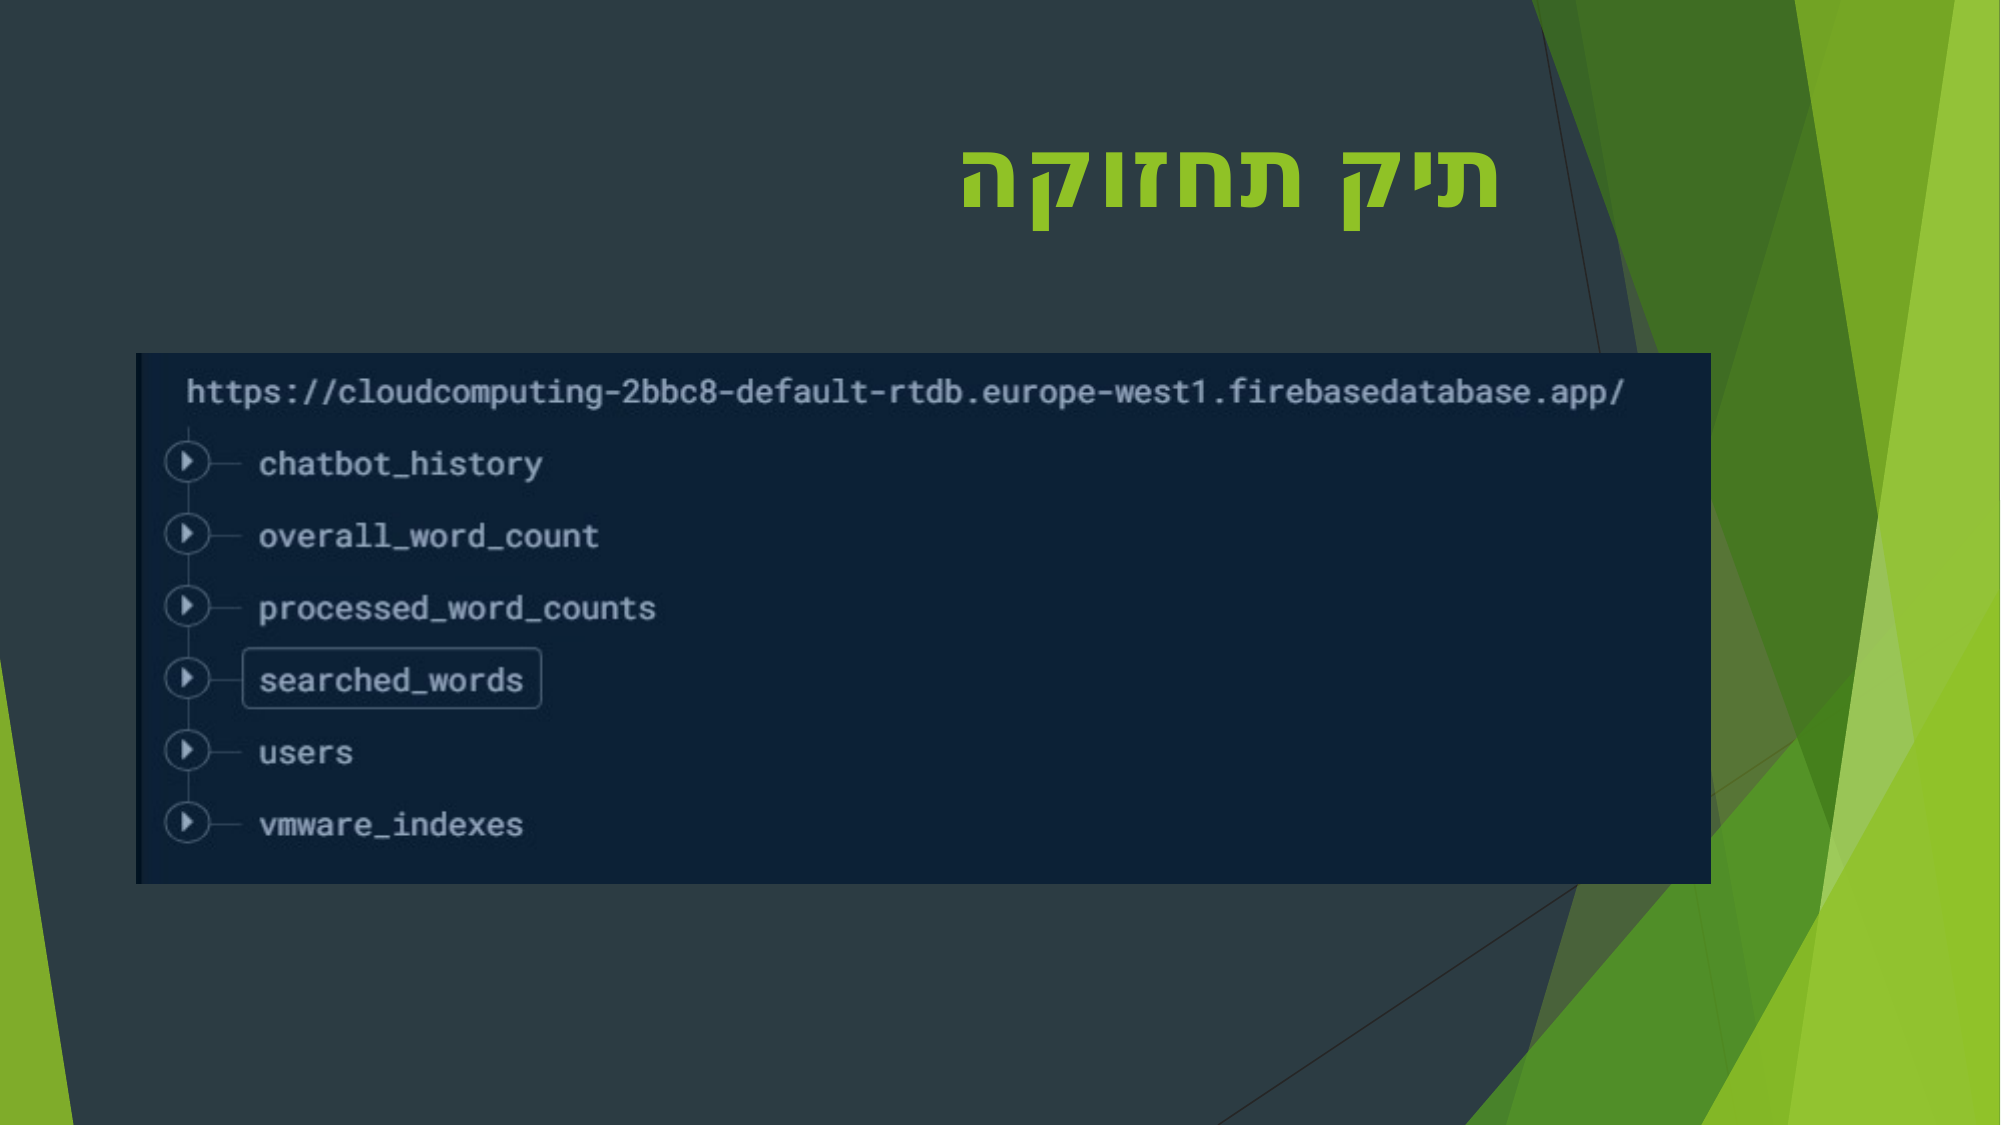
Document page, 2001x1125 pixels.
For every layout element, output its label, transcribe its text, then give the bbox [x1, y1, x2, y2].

picture [136, 353, 1711, 885]
title תיק תחזוקה [111, 99, 1522, 317]
